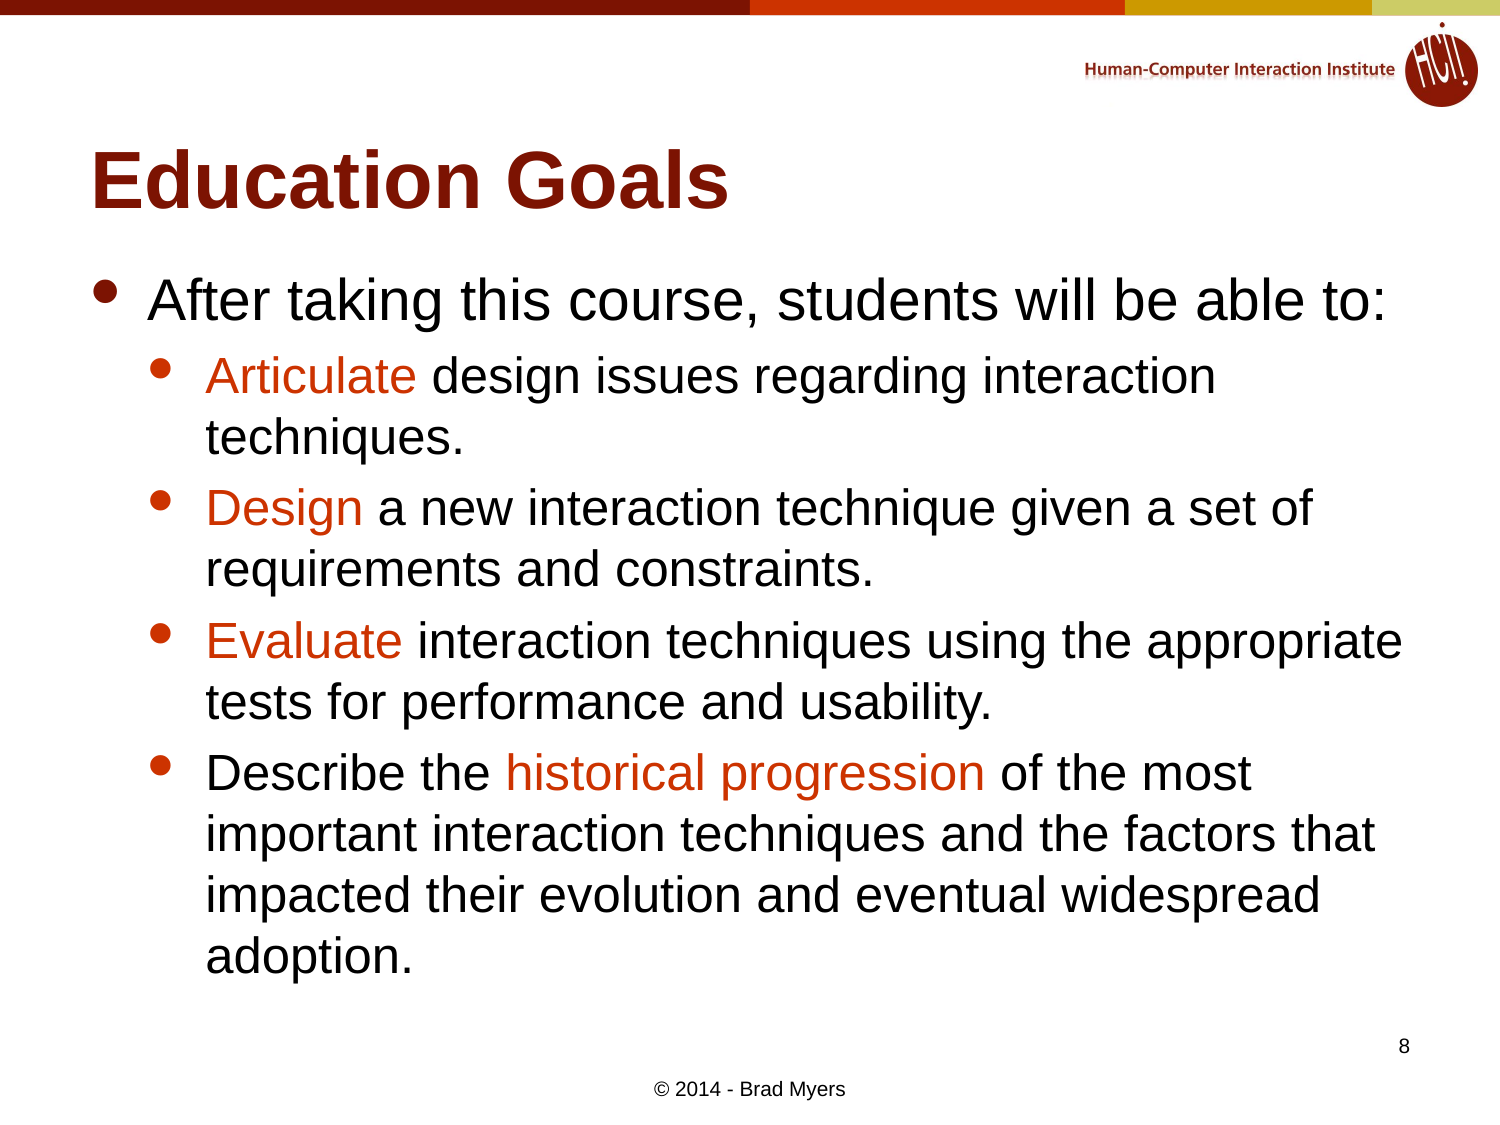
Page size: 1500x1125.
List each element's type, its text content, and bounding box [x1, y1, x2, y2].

list After taking this course, students will be able to: Articulate design issues regarding interaction techniques. Design a new interaction technique given a set of requirements and constraints. Evaluate interaction techniques using the appropriate tests for performance and usability. Describe the historical progression of the most important interaction techniques and the factors that impacted their evolution and eventual widespread adoption. [74, 254, 1426, 1006]
footer © 2014 - Brad Myers [512, 1067, 988, 1101]
picture [1313, 22, 1478, 107]
slide_number 8 [1074, 1024, 1426, 1101]
title Education Goals [74, 19, 1313, 233]
